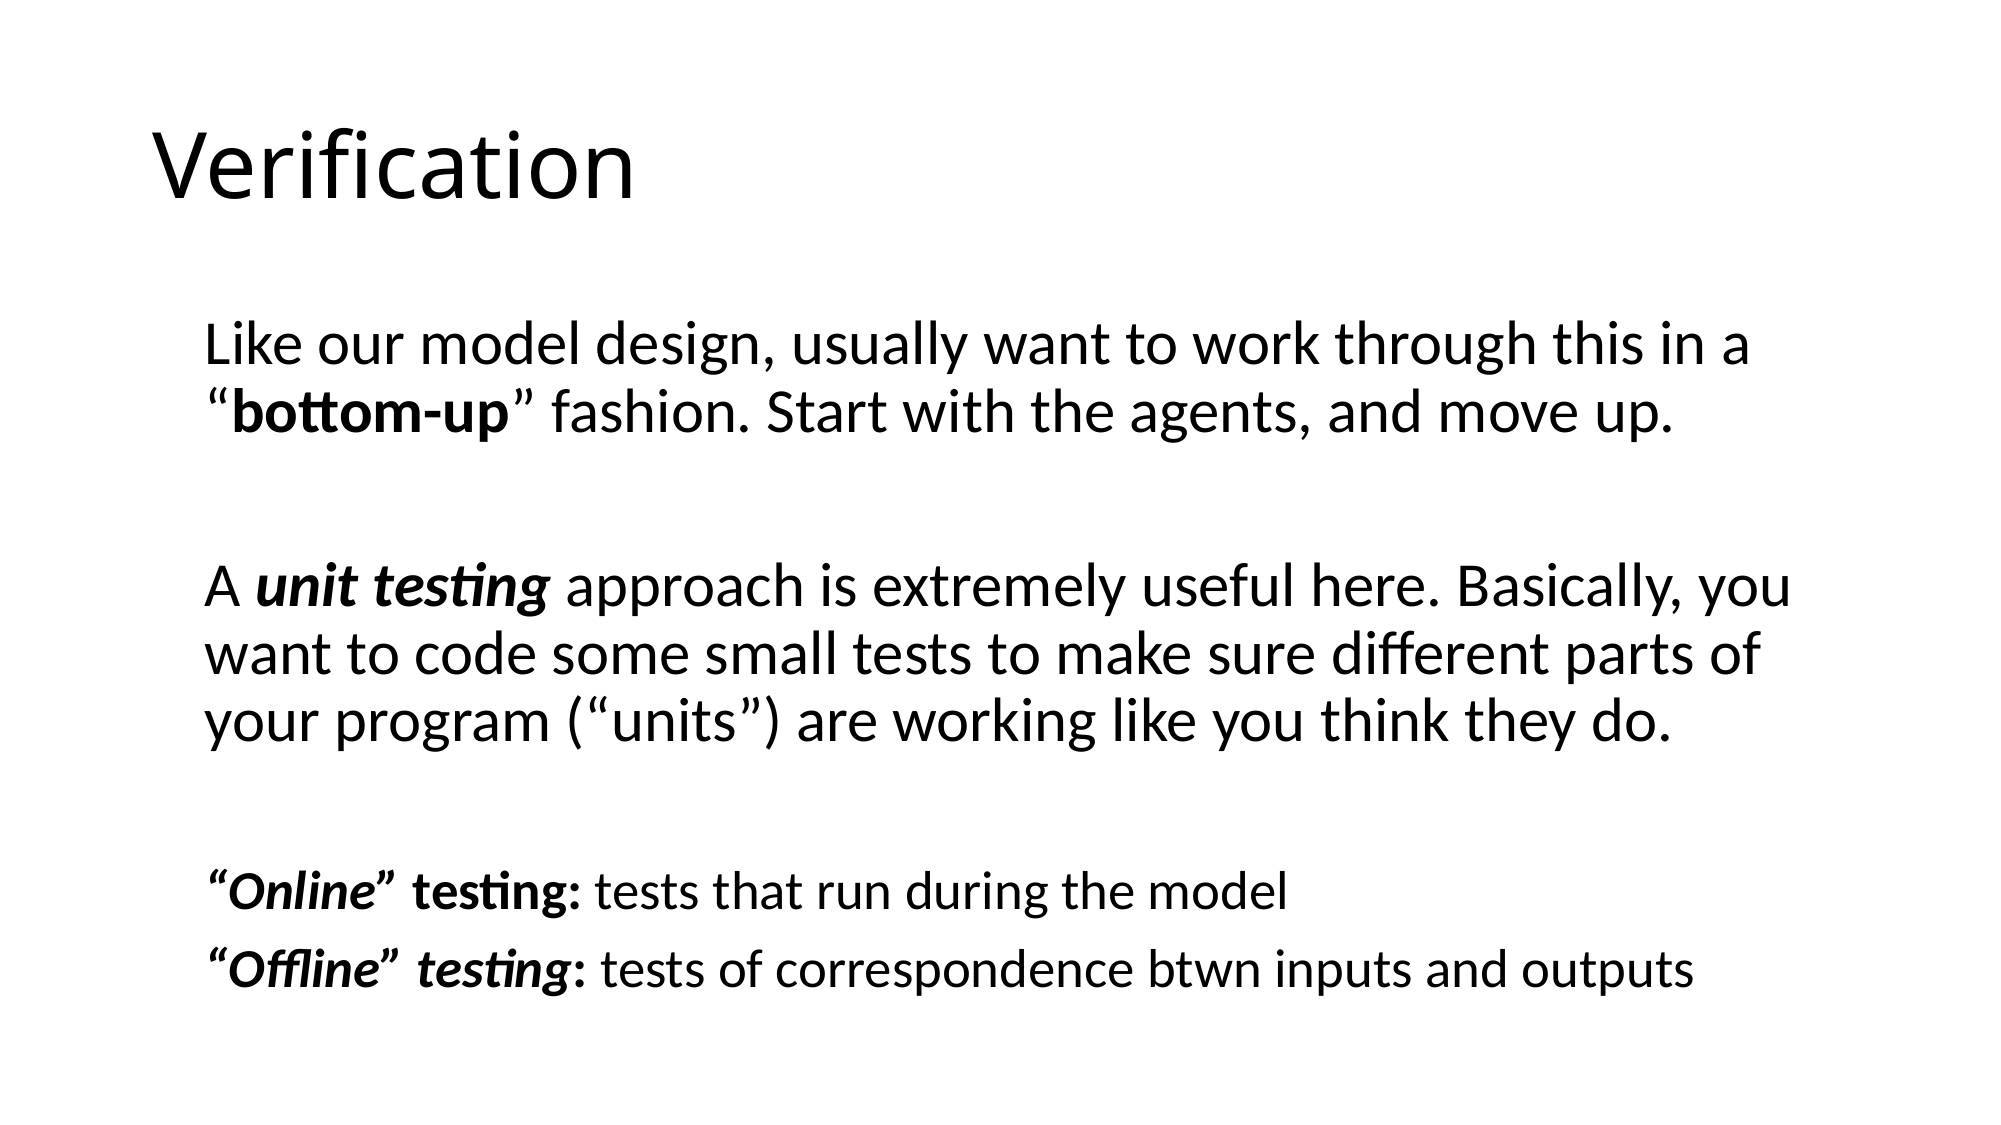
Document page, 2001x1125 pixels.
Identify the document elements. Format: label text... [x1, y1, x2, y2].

title Verification [137, 59, 1863, 278]
list Like our model design, usually want to work through this in a “bottom-up” fashion. Start with the agents, and move up. A unit testing approach is extremely useful here. Basically, you want to code some small tests to make sure different parts of your program (“units”) are working like you think they do. “Online” testing: tests that run during the model “Offline” testing: tests of correspondence btwn inputs and outputs [189, 302, 1811, 1017]
